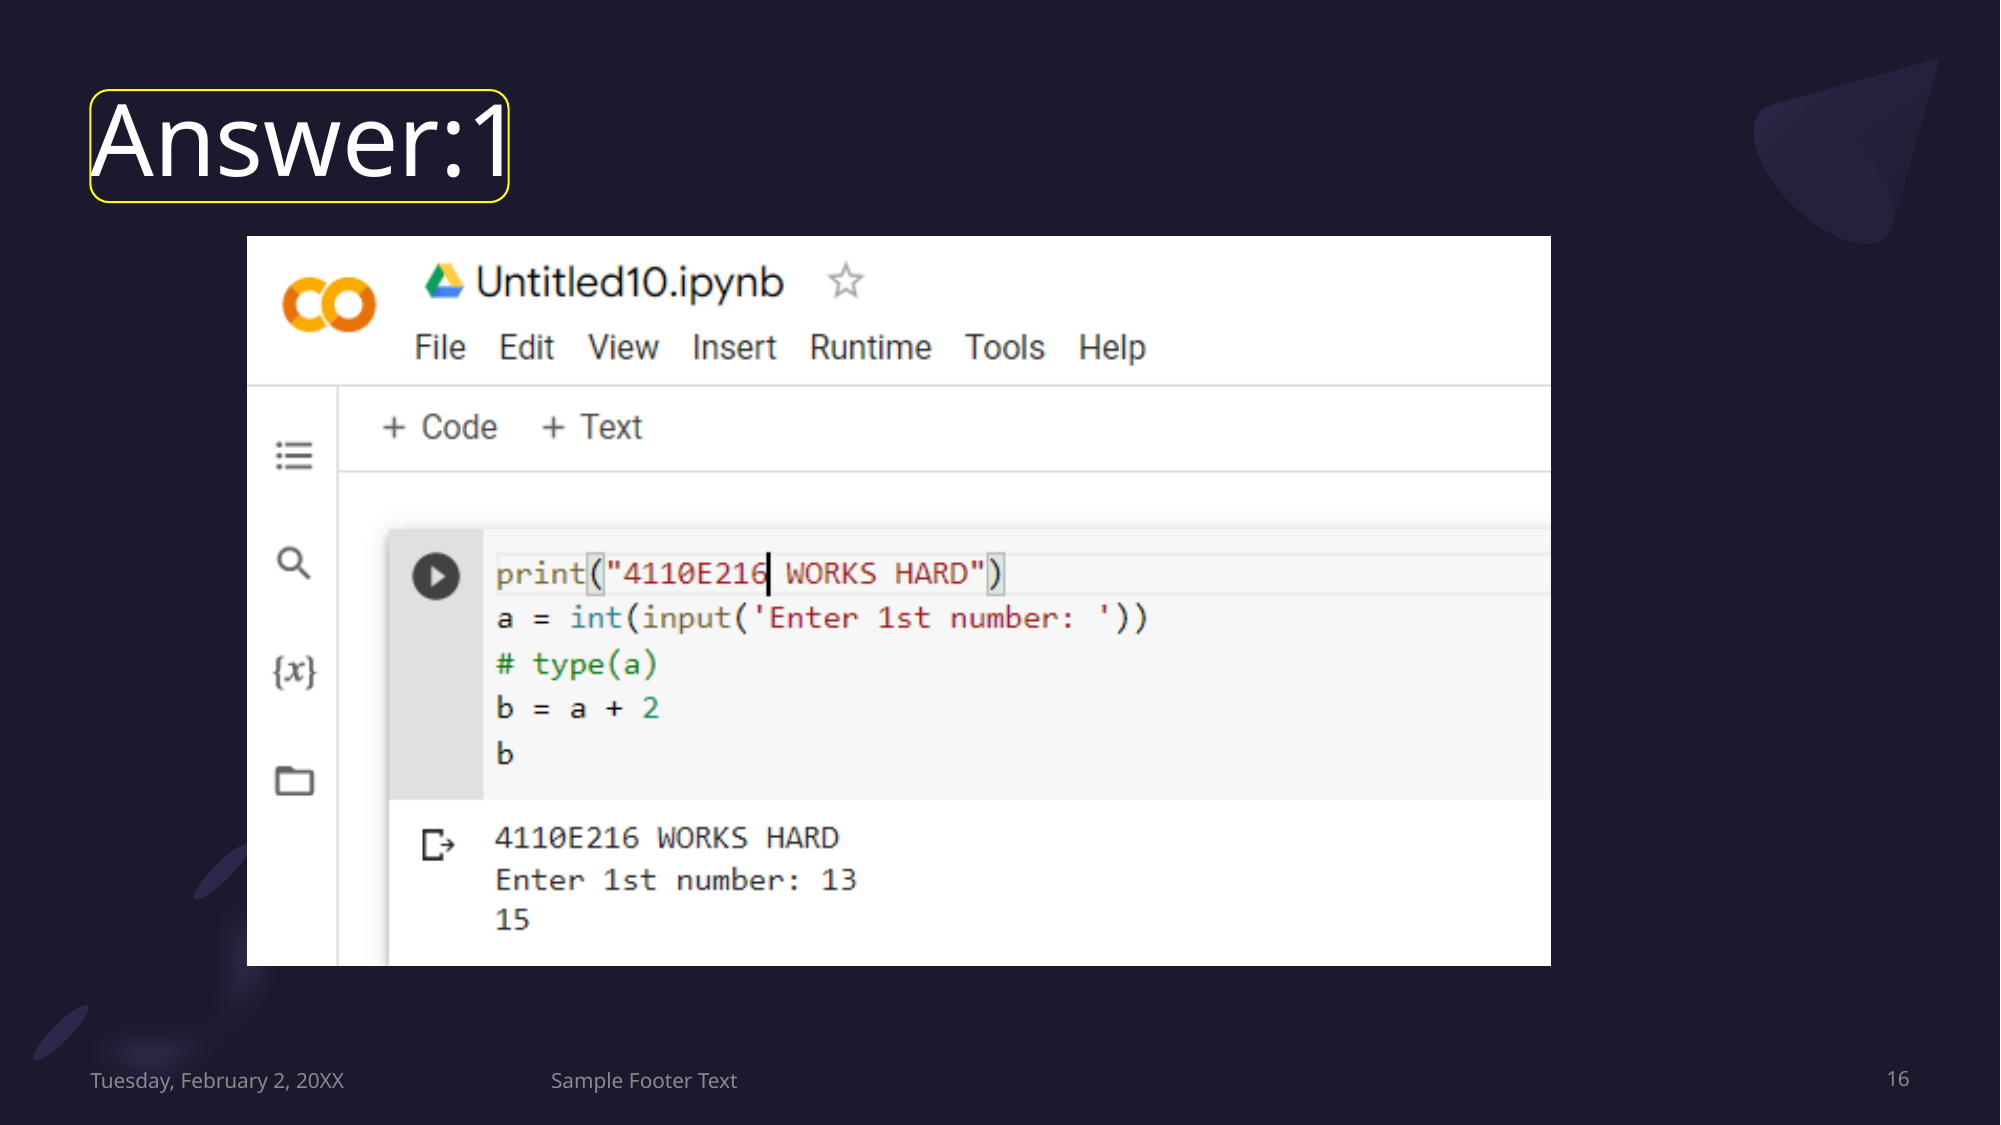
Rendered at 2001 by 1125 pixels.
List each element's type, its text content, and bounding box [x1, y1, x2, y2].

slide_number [90, 1067, 522, 1093]
text_box [89, 89, 510, 204]
footer Sample Footer Text [551, 1067, 1598, 1093]
picture [247, 236, 1551, 966]
slide_number 16 [1632, 1067, 1910, 1093]
title Answer:1 [90, 90, 1911, 309]
